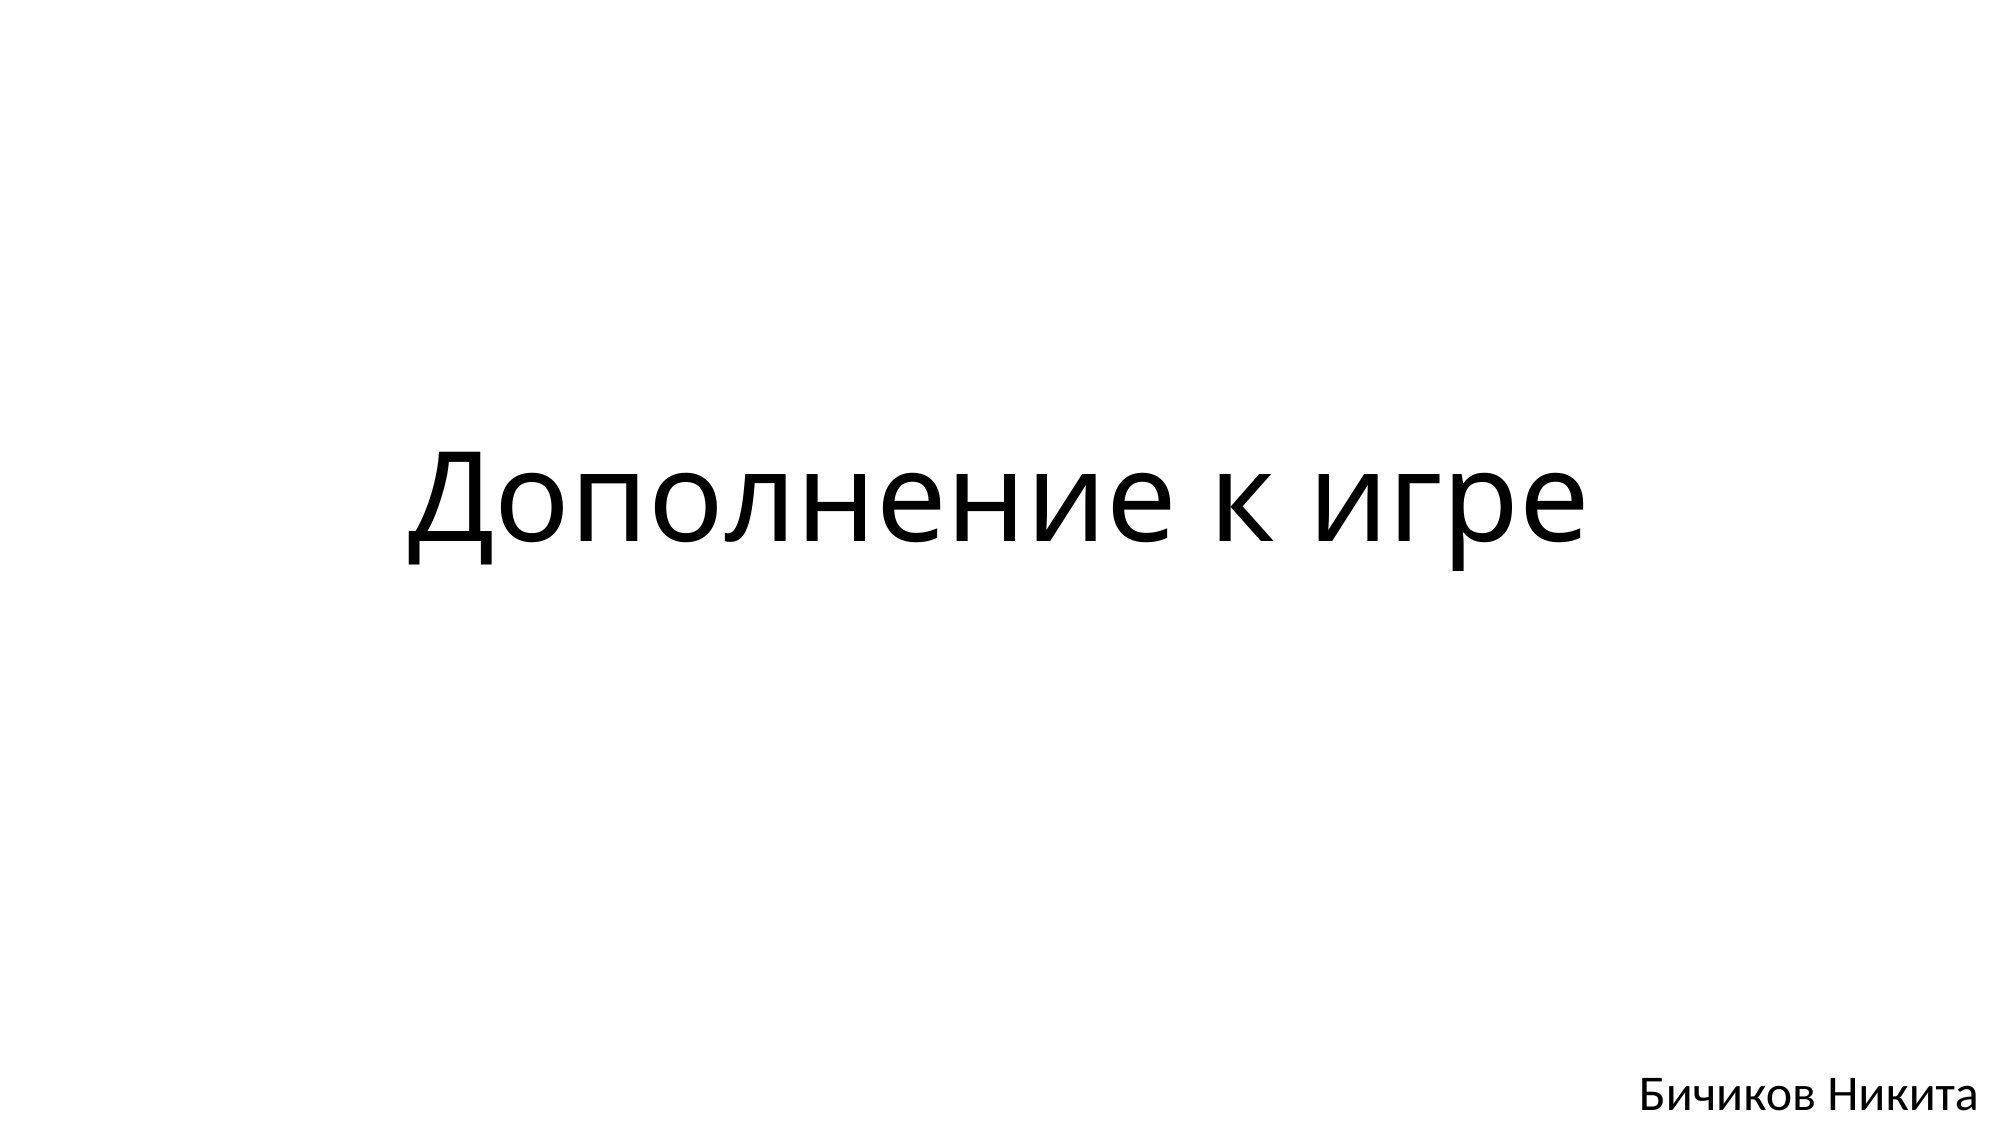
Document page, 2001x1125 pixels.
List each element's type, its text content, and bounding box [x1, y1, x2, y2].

title Дополнение к игре [249, 184, 1750, 576]
subtitle Бичиков Никита [1059, 1059, 2000, 1125]
